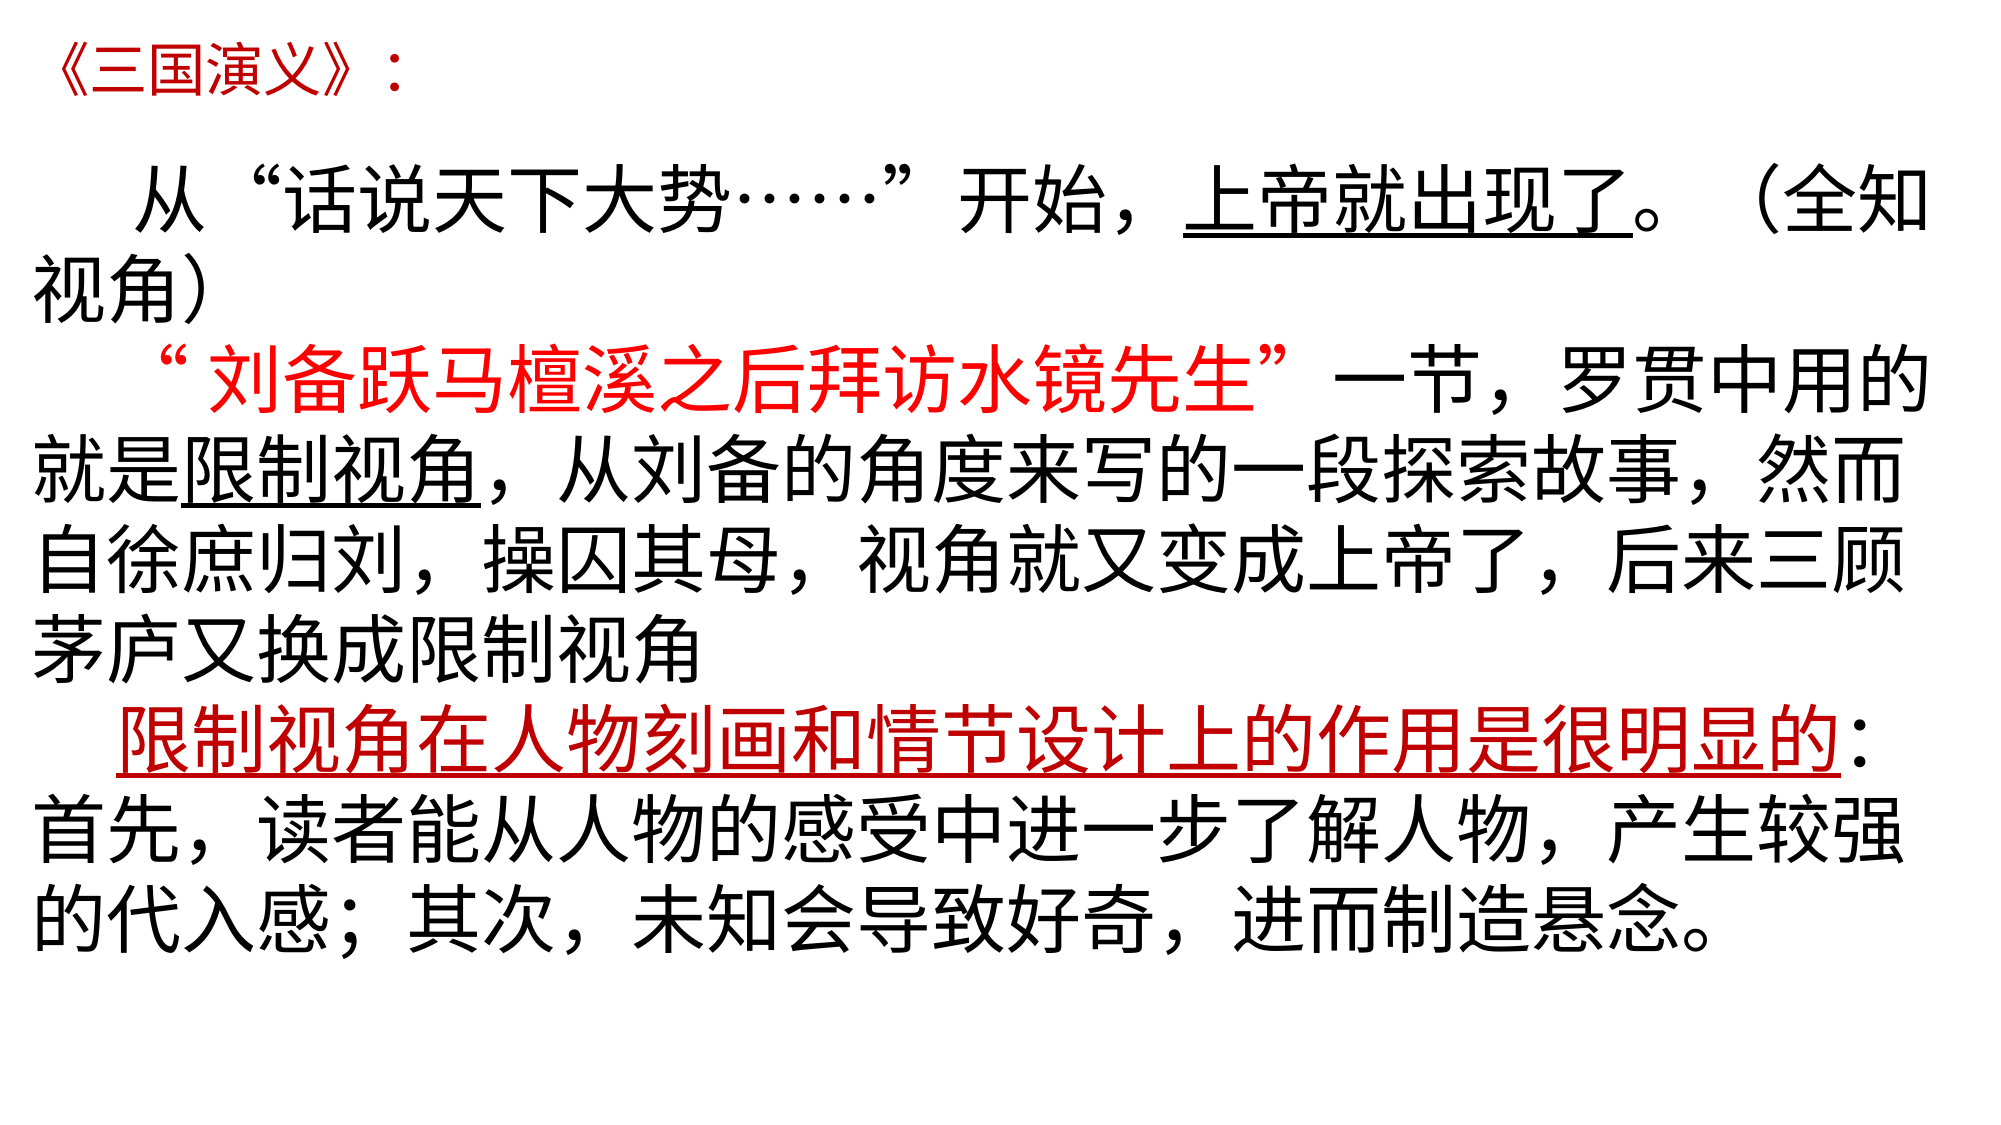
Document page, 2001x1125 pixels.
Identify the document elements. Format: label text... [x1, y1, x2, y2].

text_box 《三国演义》： [16, 25, 1464, 111]
text_box 从“话说天下大势……”开始，上帝就出现了。（全知视角） “刘备跃马檀溪之后拜访水镜先生”一节，罗贯中用的就是限制视角，从刘备的角度来写的一段探索故事，然而自徐庶归刘，操囚其母，视角就又变成上帝了，后来三顾茅庐又换成限制视角 限制视角在人物刻画和情节设计上的作用是很明显的： 首先，读者能从人物的感受中进一步了解人物，产生较强的代入感；其次，未知会导致好奇，进而制造悬念。 [16, 144, 1967, 1060]
